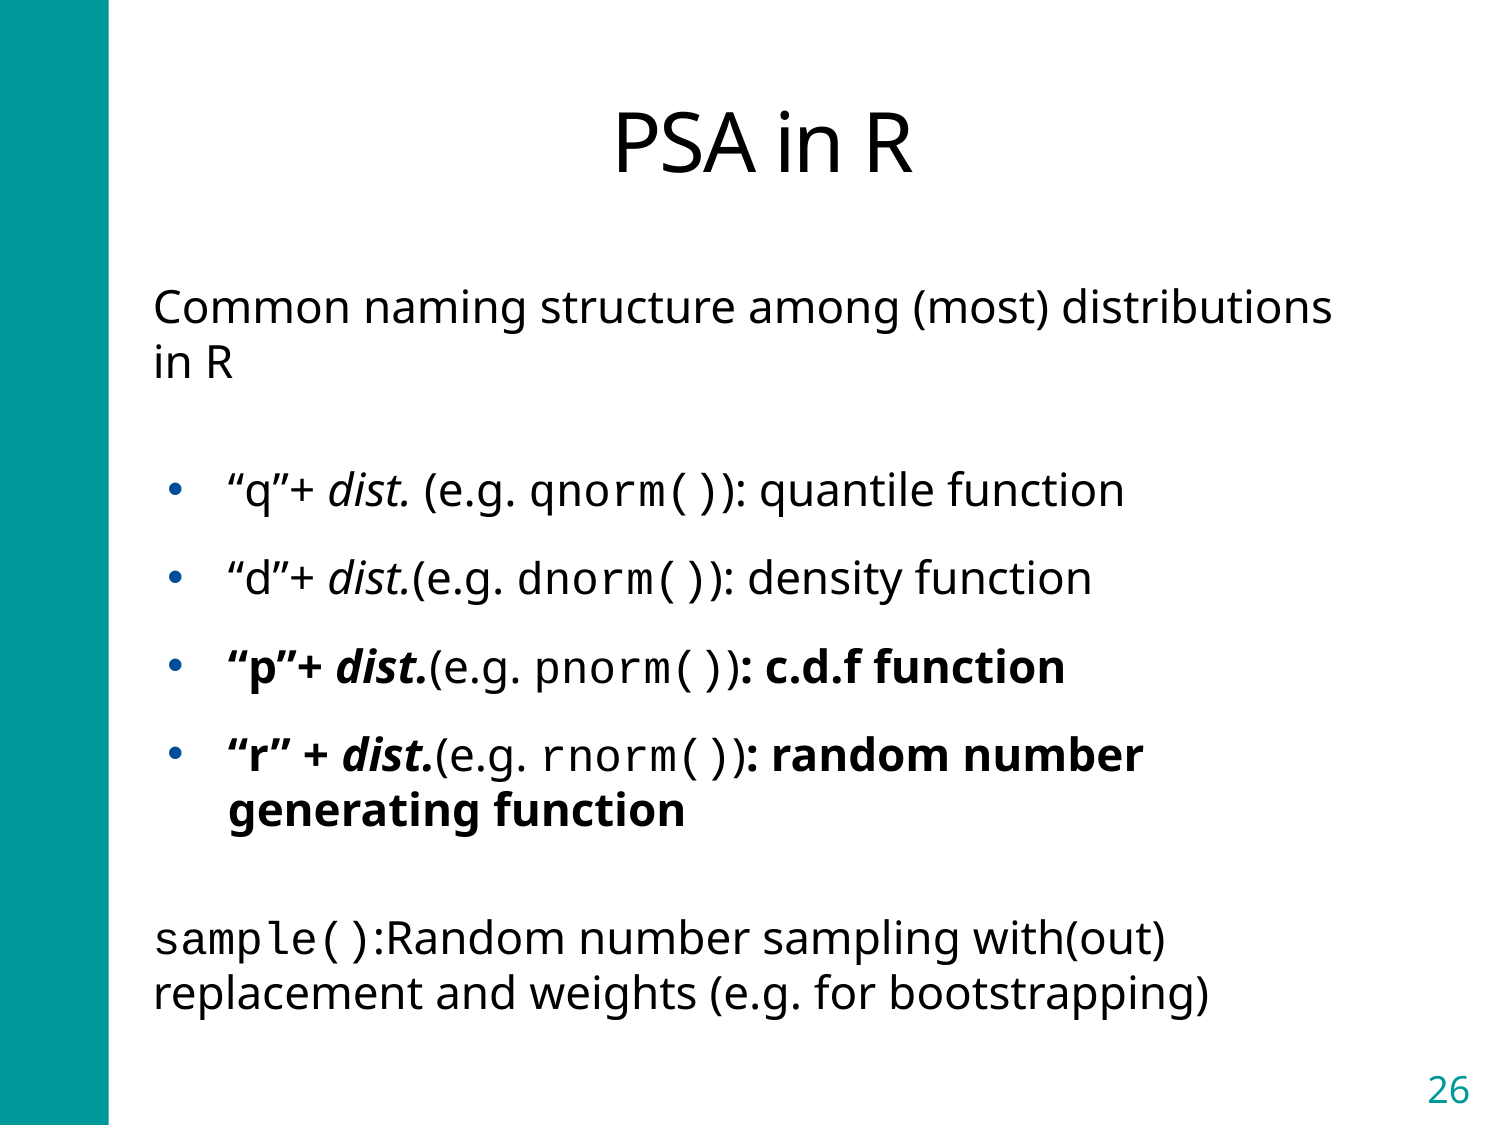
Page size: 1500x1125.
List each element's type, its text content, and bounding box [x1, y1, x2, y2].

title PSA in R [137, 45, 1388, 233]
list Common naming structure among (most) distributions in R “q”+ dist. (e.g. qnorm()): quantile function “d”+ dist.(e.g. dnorm()): density function “p”+ dist.(e.g. pnorm()): c.d.f function “r” + dist.(e.g. rnorm()): random number generating function sample():Random number sampling with(out) replacement and weights (e.g. for bootstrapping) [137, 262, 1388, 1050]
slide_number 26 [1402, 1057, 1496, 1125]
